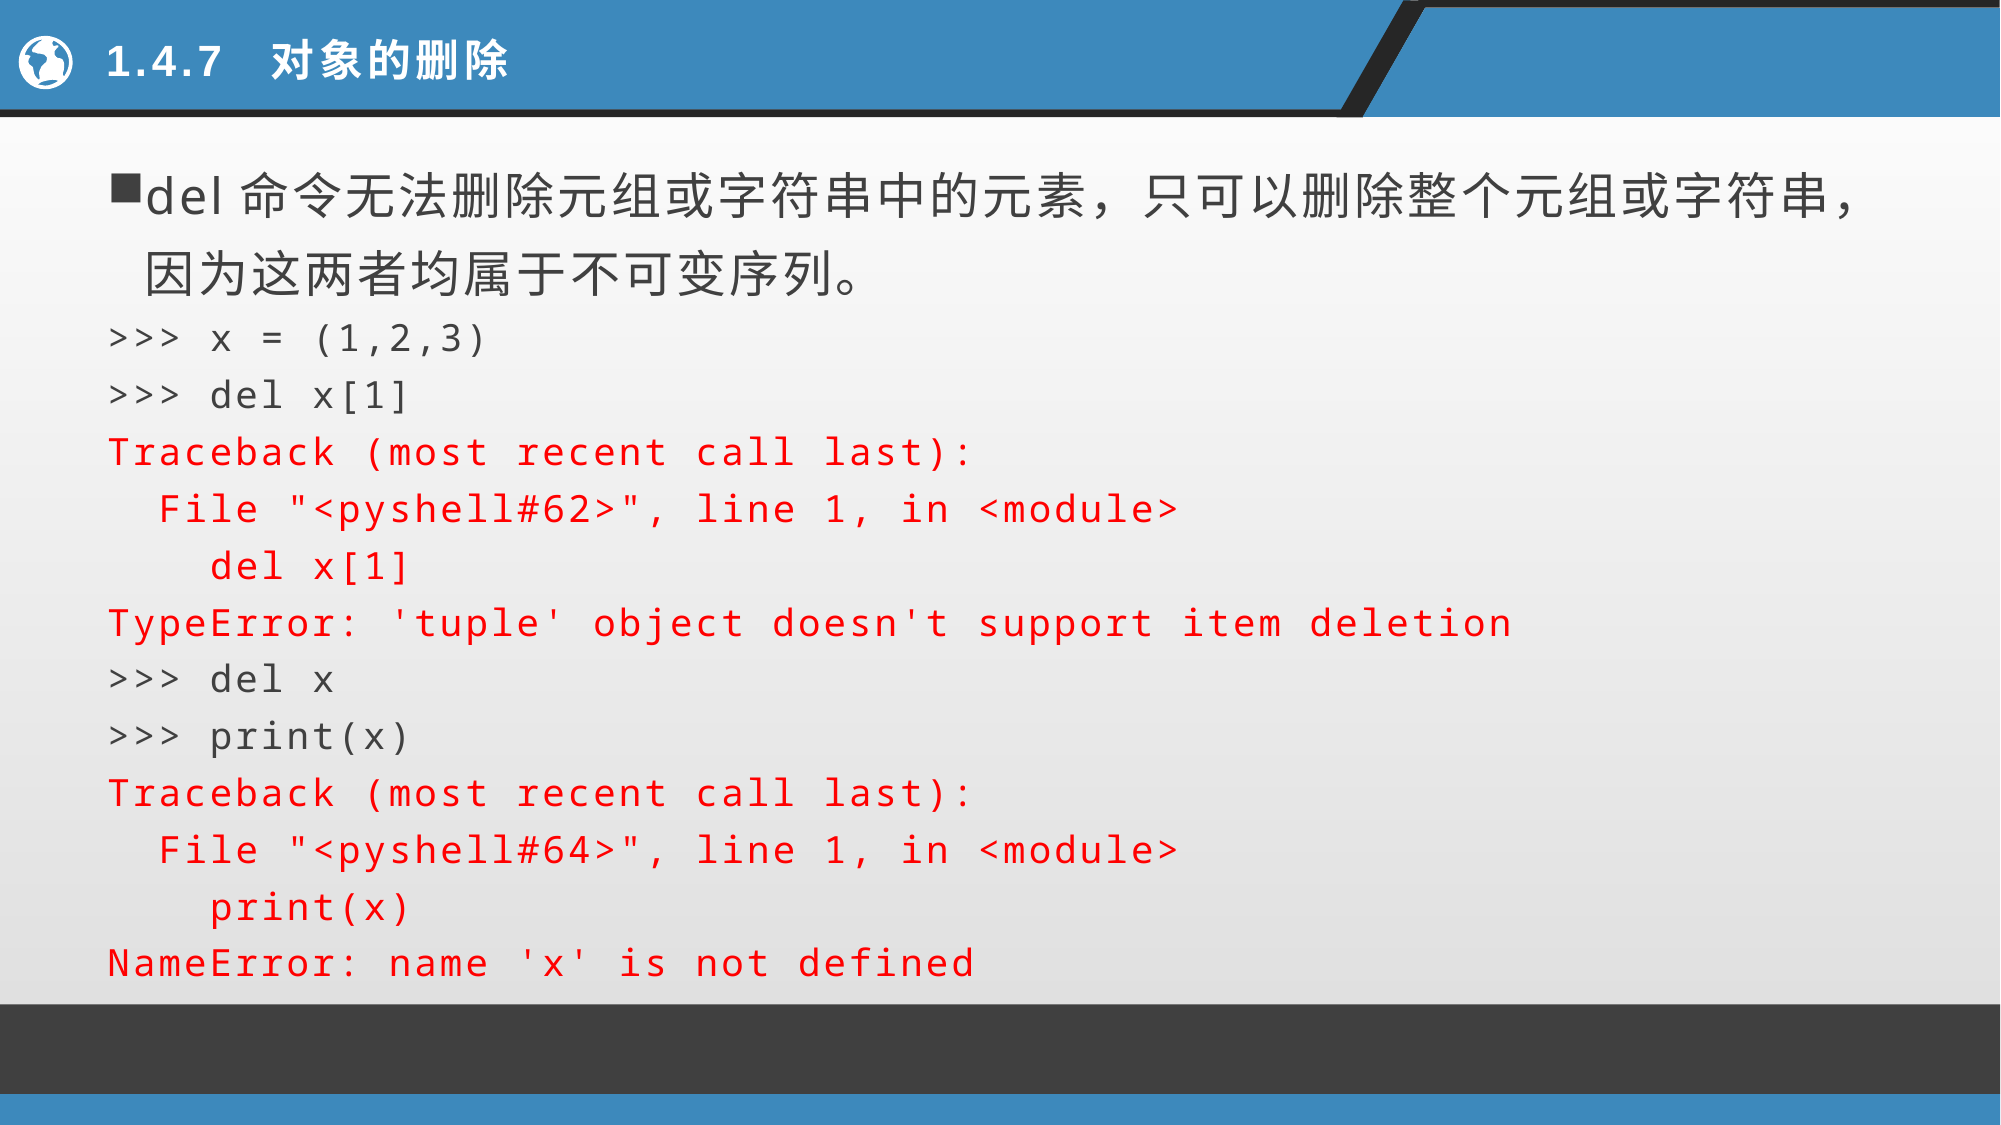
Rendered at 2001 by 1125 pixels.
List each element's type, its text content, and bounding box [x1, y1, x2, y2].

list del命令无法删除元组或字符串中的元素，只可以删除整个元组或字符串，因为这两者均属于不可变序列。 >>> x = (1,2,3) >>> del x[1] Traceback (most recent call last): File "<pyshell#62>", line 1, in <module> del x[1] TypeError: 'tuple' object doesn't support item deletion >>> del x >>> print(x) Traceback (most recent call last): File "<pyshell#64>", line 1, in <module> print(x) NameError: name 'x' is not defined [90, 146, 1921, 976]
title 1.4.7 对象的删除 [90, 0, 977, 146]
